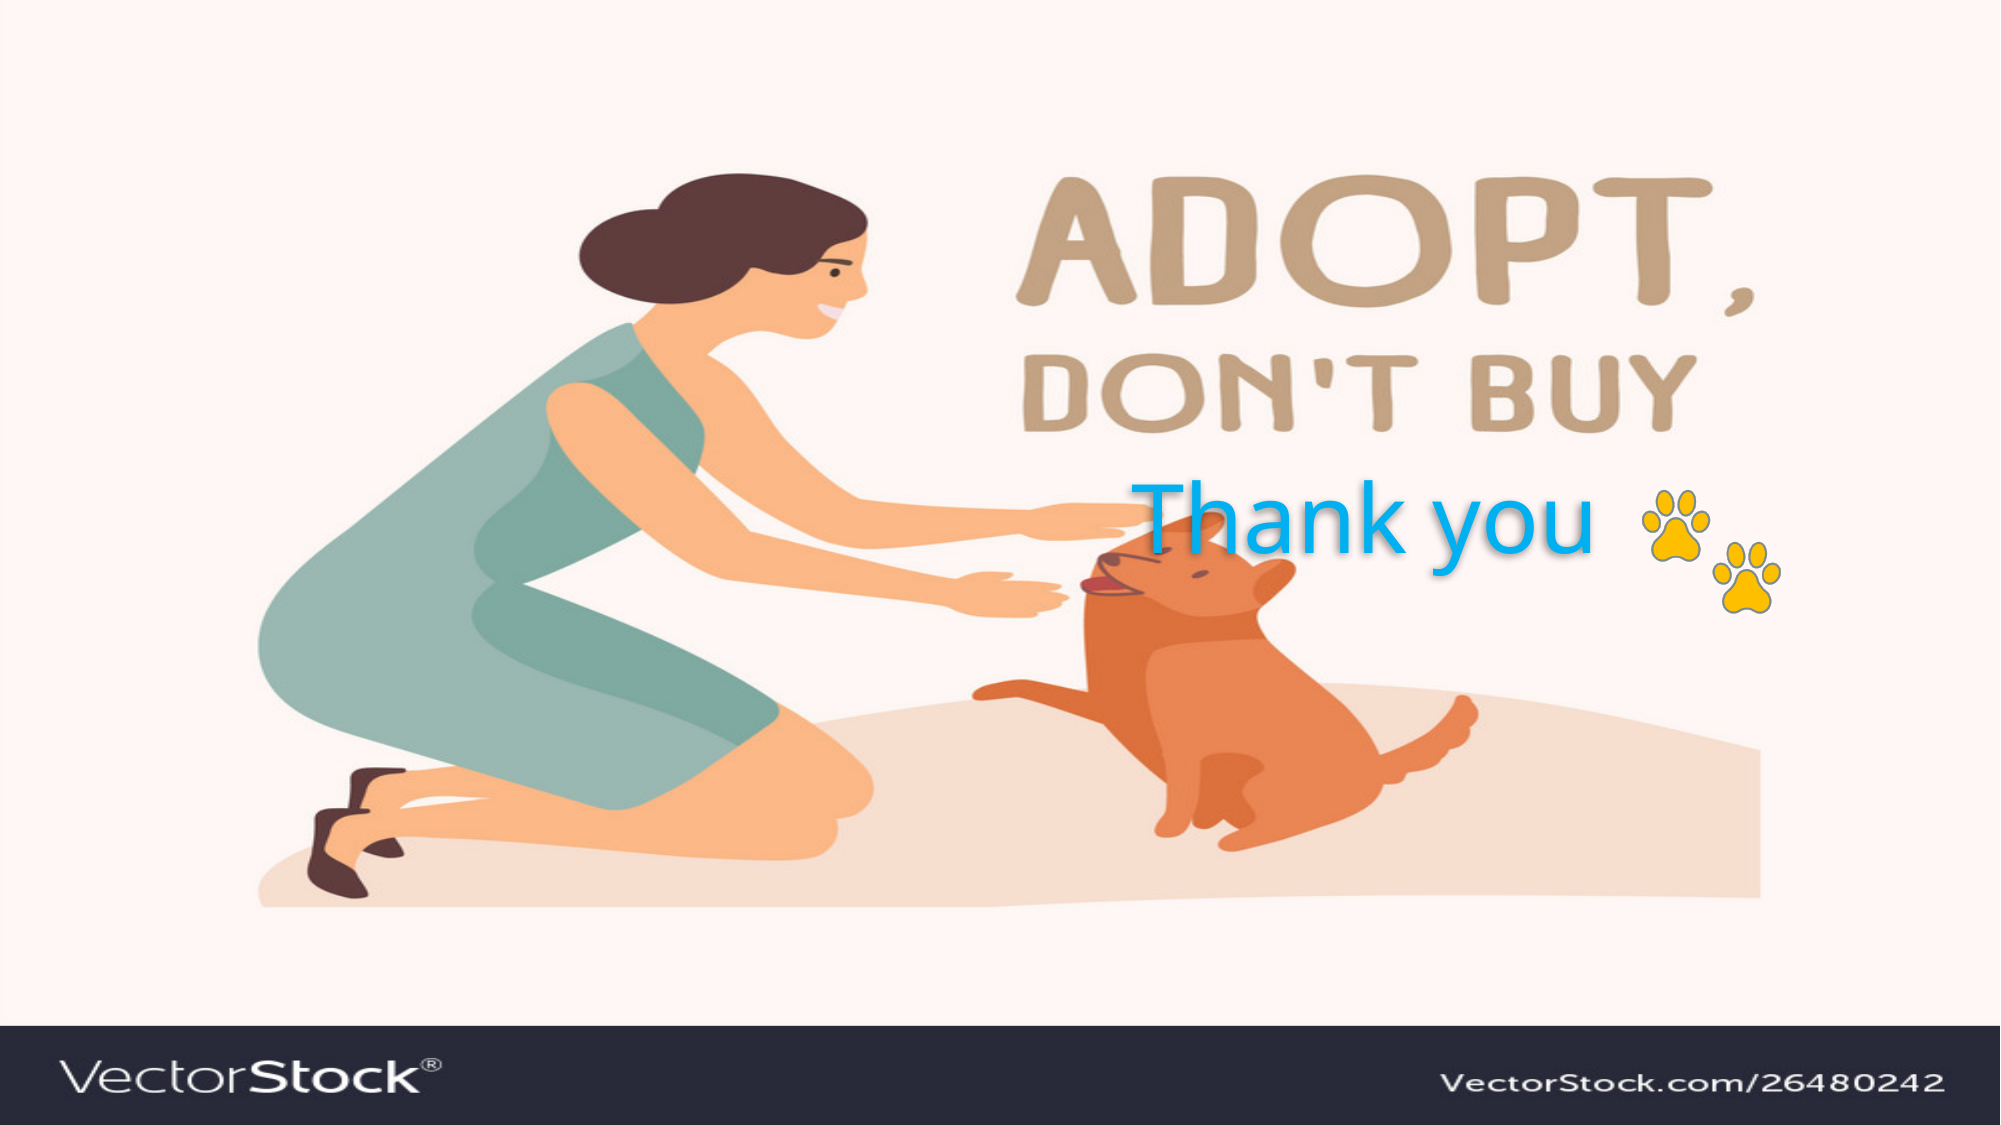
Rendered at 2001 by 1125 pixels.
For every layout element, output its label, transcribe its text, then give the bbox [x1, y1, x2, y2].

picture [1635, 475, 1787, 626]
title Thank you [528, 419, 2000, 626]
